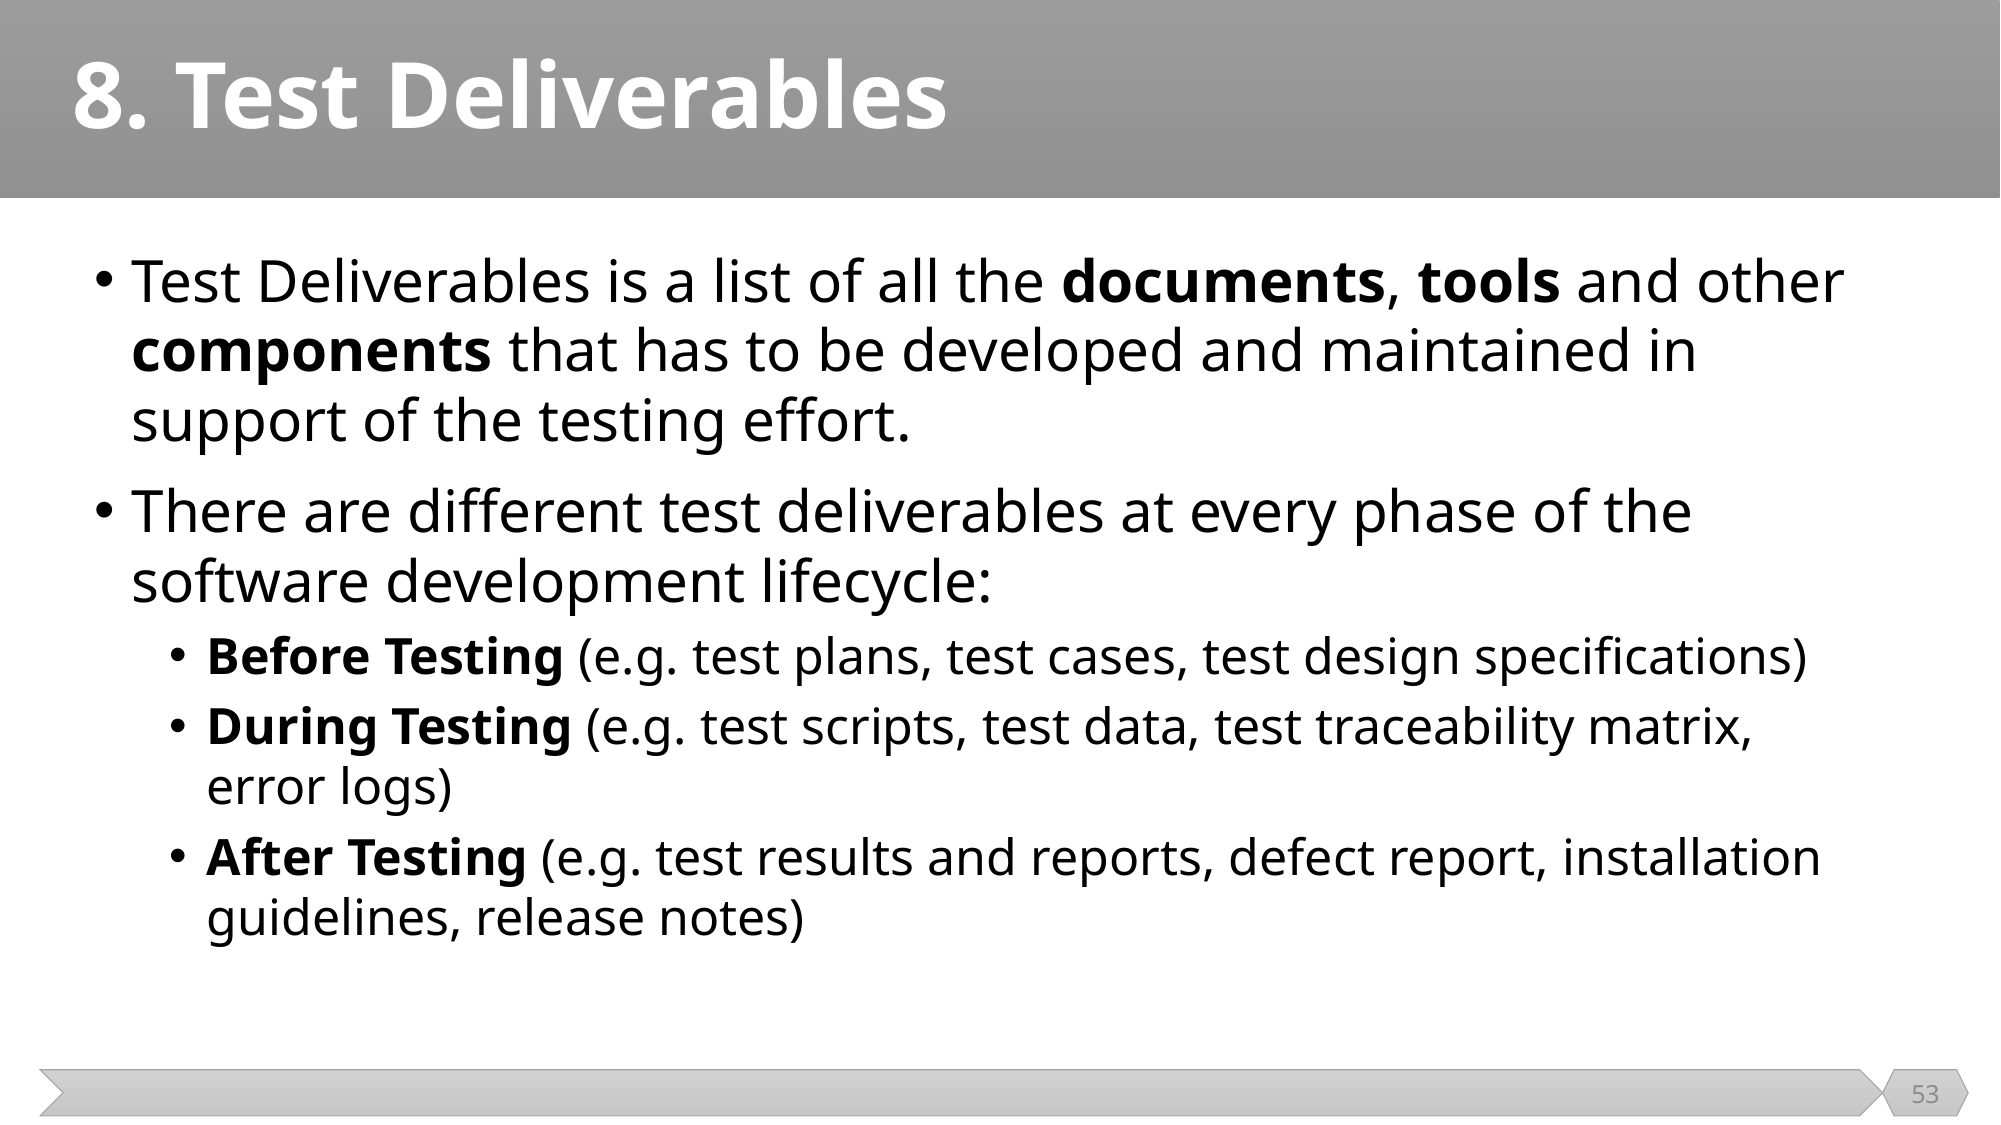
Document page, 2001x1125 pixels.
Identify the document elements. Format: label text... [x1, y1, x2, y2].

slide_number 53 [1882, 1065, 1969, 1125]
title 8. Test Deliverables [56, 0, 1969, 199]
list Test Deliverables is a list of all the documents, tools and other components that has to be developed and maintained in support of the testing effort. There are different test deliverables at every phase of the software development lifecycle: Before Testing (e.g. test plans, test cases, test design specifications) During Testing (e.g. test scripts, test data, test traceability matrix, error logs) After Testing (e.g. test results and reports, defect report, installation guidelines, release notes) [79, 236, 1861, 1035]
